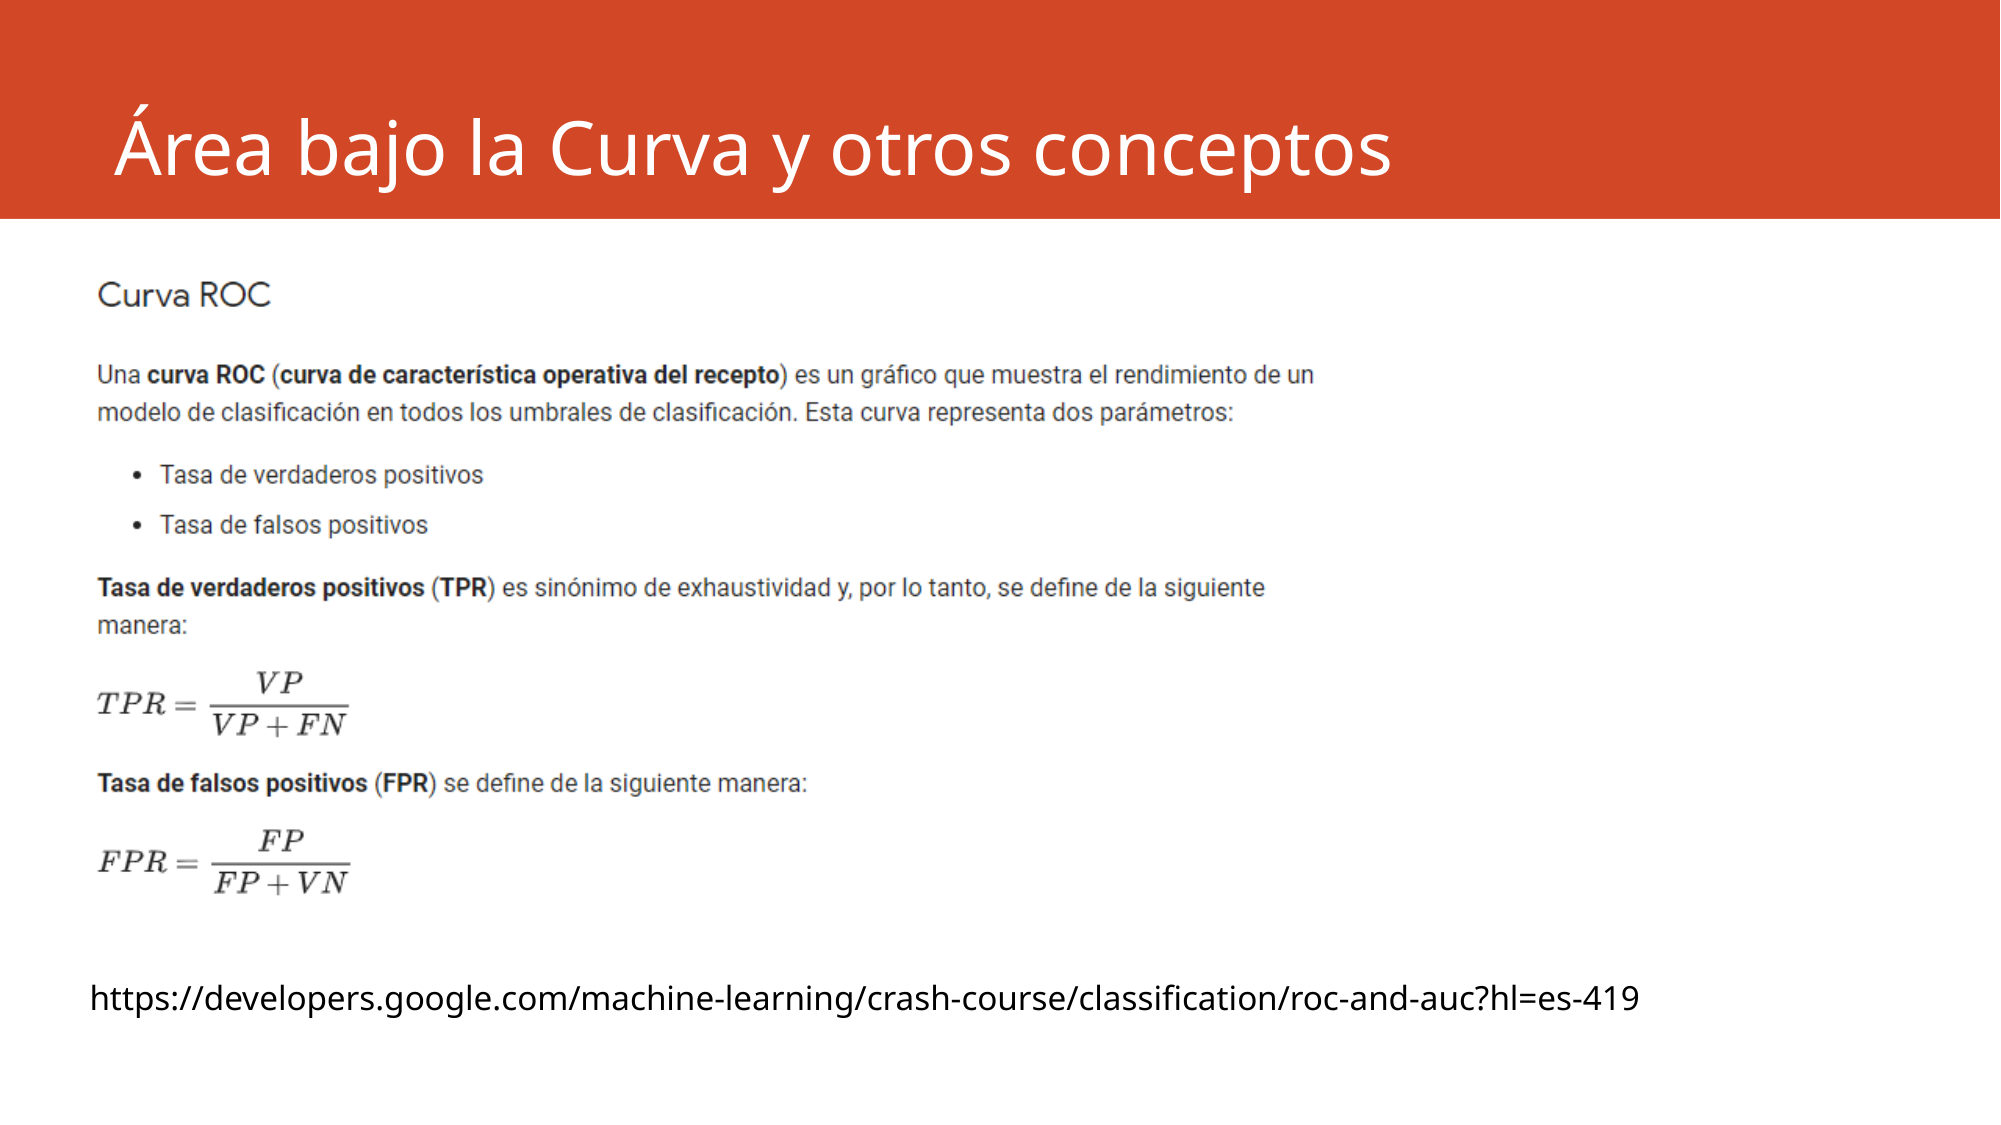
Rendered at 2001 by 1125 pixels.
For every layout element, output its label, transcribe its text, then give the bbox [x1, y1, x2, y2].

text_box https://developers.google.com/machine-learning/crash-course/classification/roc-and-auc?hl=es-419 [74, 969, 1863, 1025]
title Área bajo la Curva y otros conceptos [99, 1, 1863, 199]
picture [74, 271, 1372, 908]
